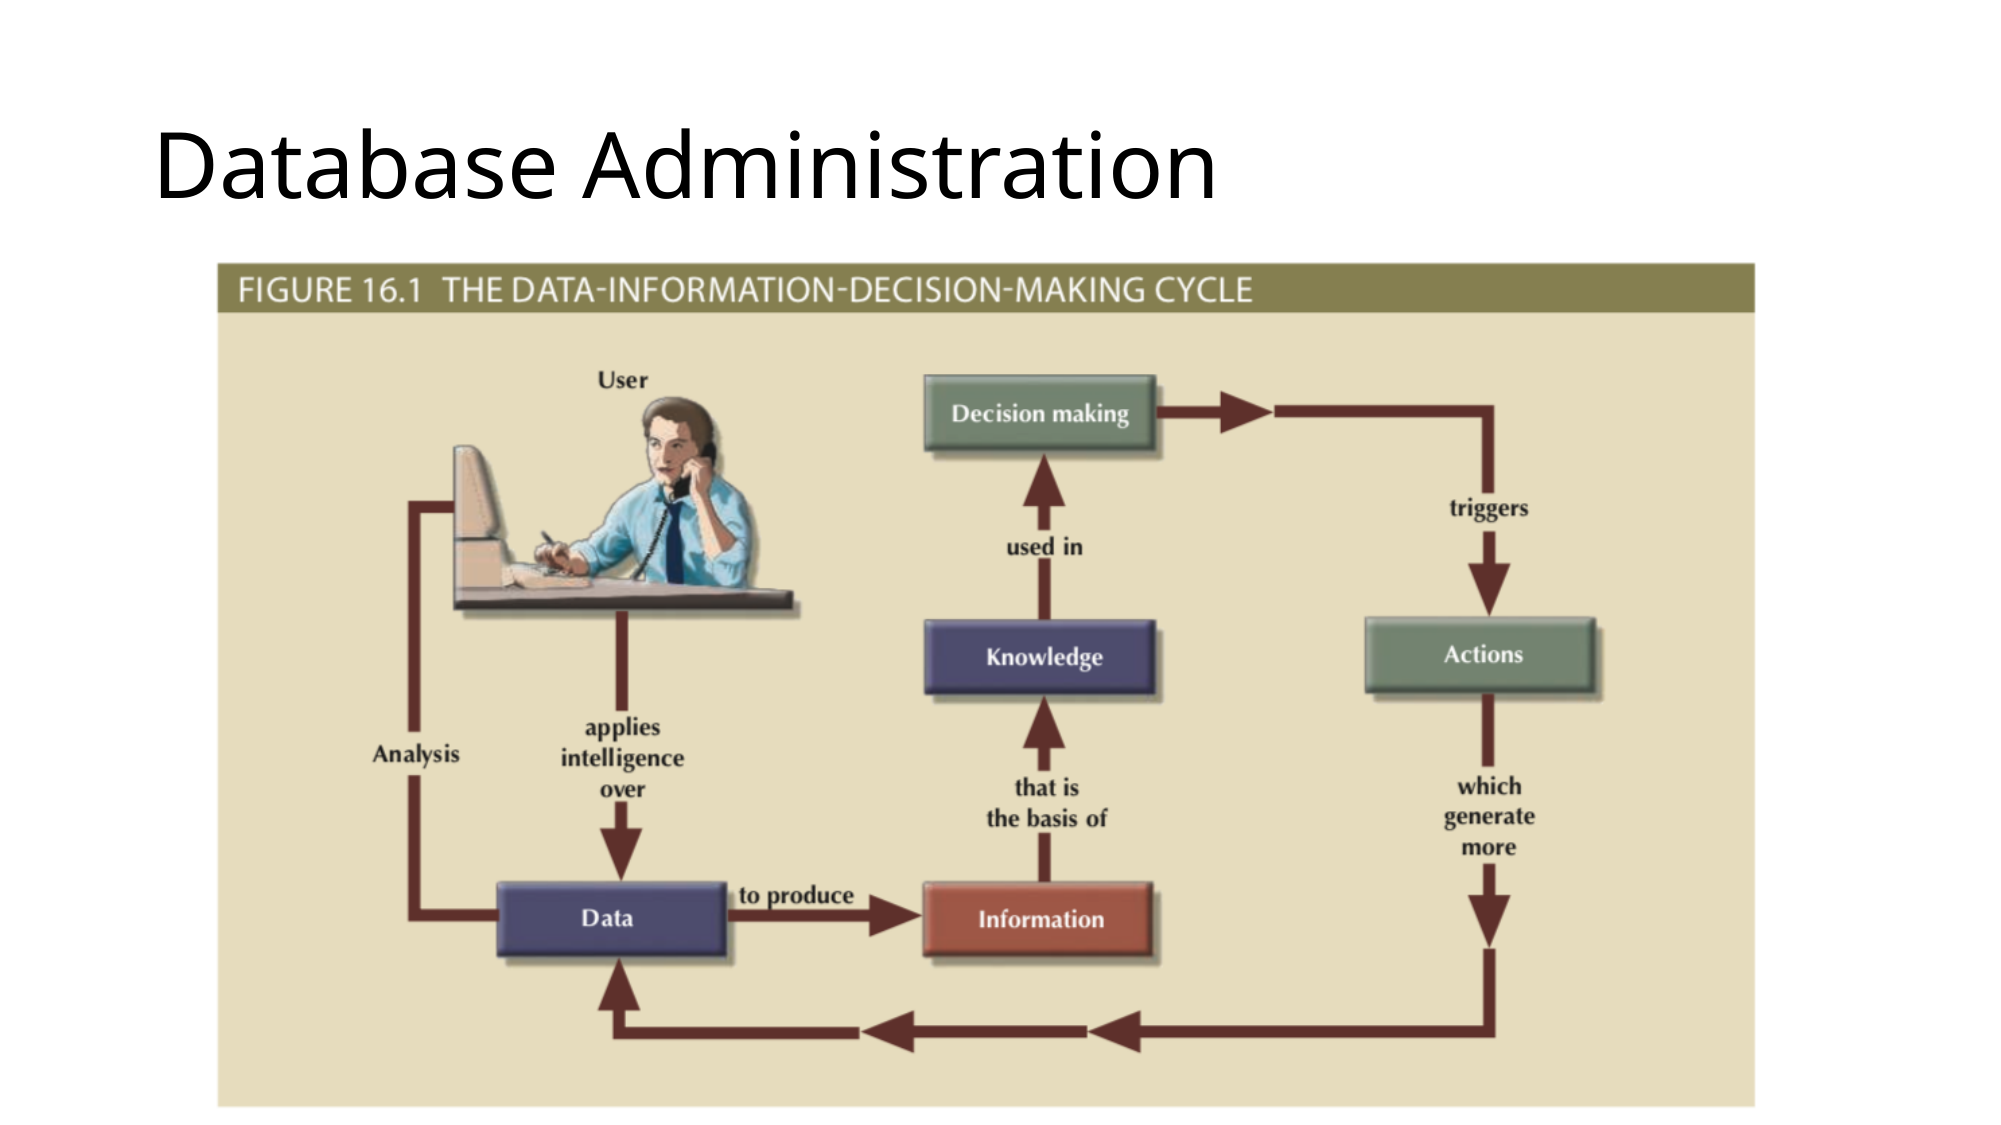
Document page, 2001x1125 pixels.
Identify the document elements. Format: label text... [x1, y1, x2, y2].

title Database Administration [137, 59, 1863, 278]
picture [210, 256, 1777, 1125]
